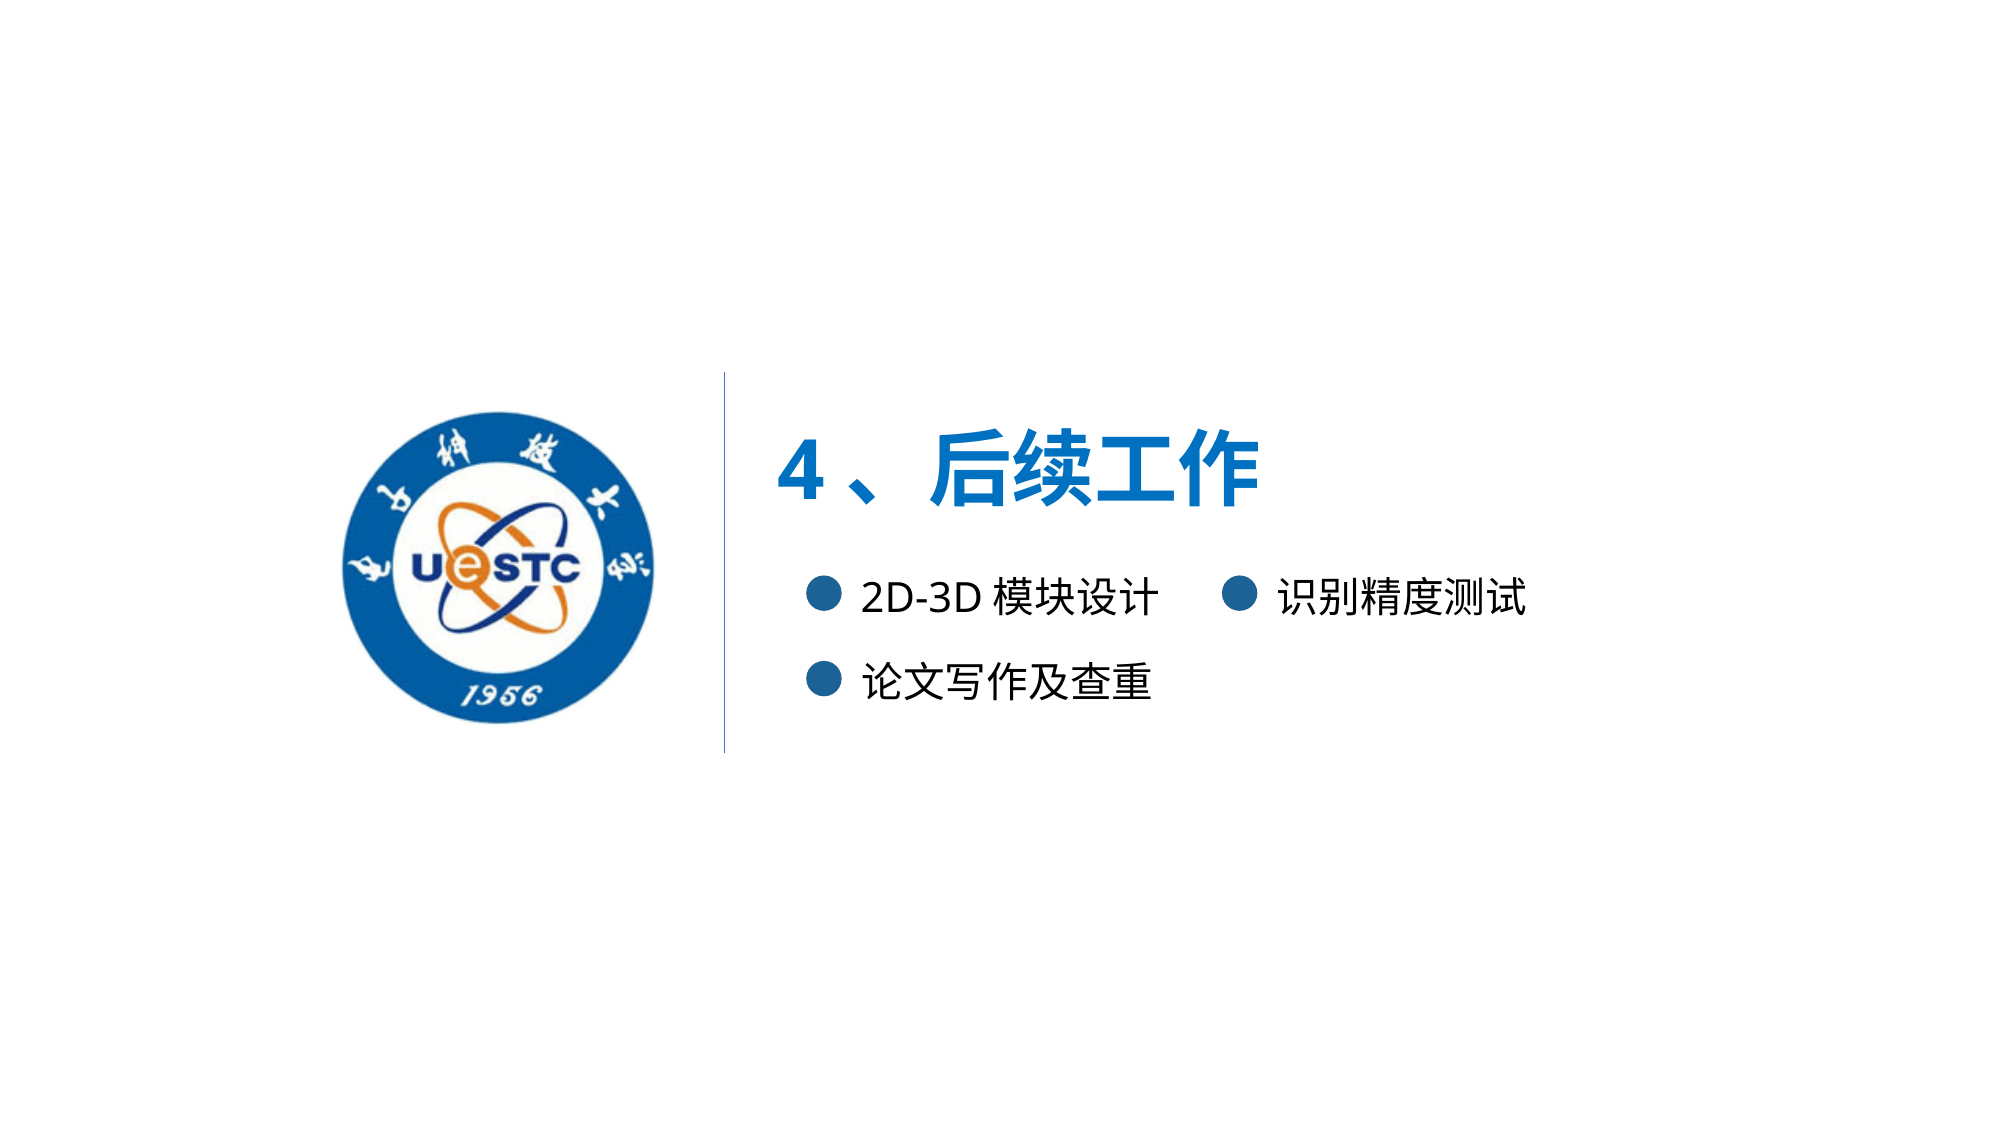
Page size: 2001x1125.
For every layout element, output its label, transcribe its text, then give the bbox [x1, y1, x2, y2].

picture [340, 410, 657, 727]
text_box 2D-3D模块设计 [845, 562, 1175, 628]
text_box [805, 574, 843, 612]
text_box [805, 659, 843, 698]
text_box 4、后续工作 [766, 410, 1754, 522]
text_box [1220, 574, 1259, 612]
text_box 论文写作及查重 [846, 648, 1169, 714]
text_box 识别精度测试 [1262, 562, 1543, 628]
